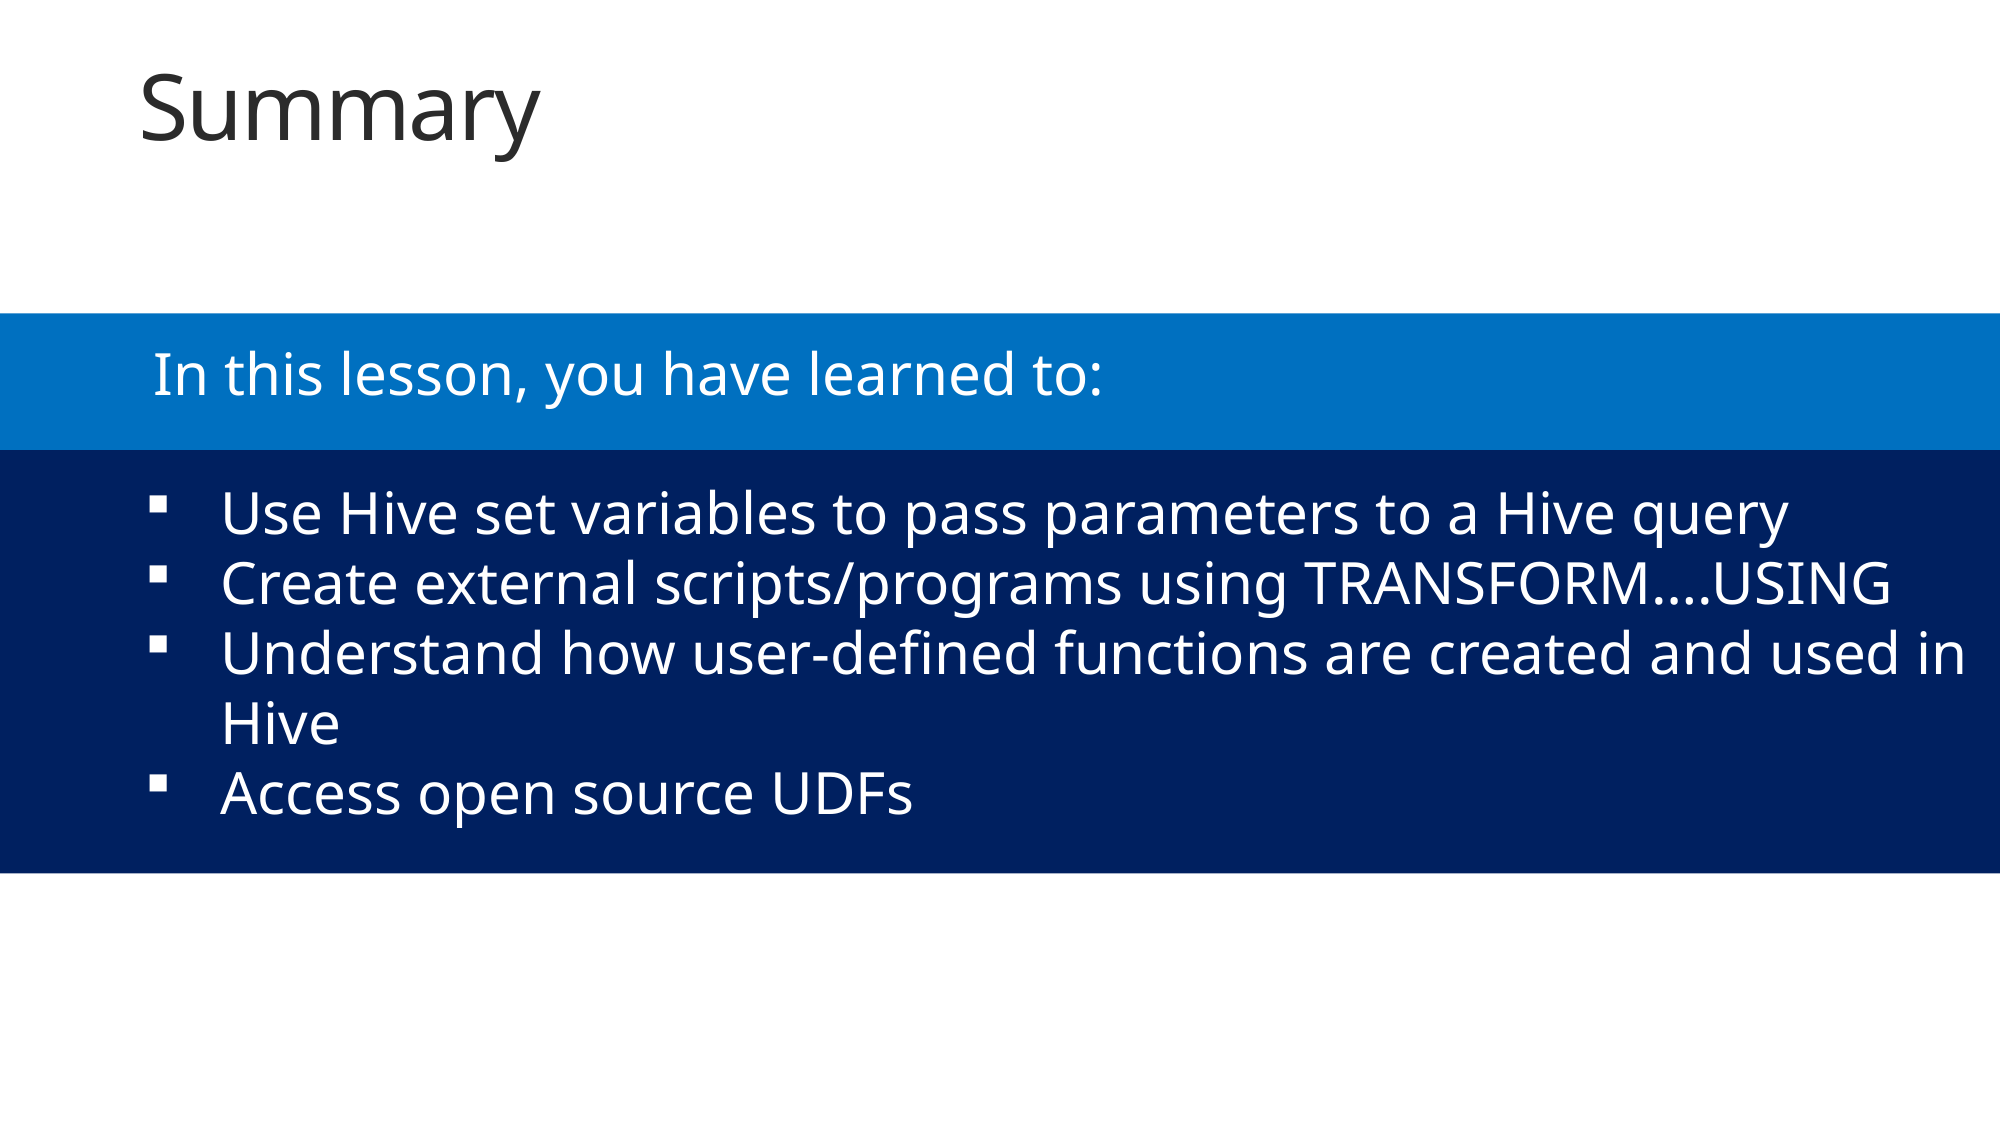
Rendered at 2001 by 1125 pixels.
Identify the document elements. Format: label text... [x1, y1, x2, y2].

text_box Use Hive set variables to pass parameters to a Hive query Create external scripts/programs using TRANSFORM….USING Understand how user-defined functions are created and used in Hive Access open source UDFs [0, 460, 2000, 875]
title Summary [138, 61, 1864, 279]
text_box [0, 308, 2000, 451]
